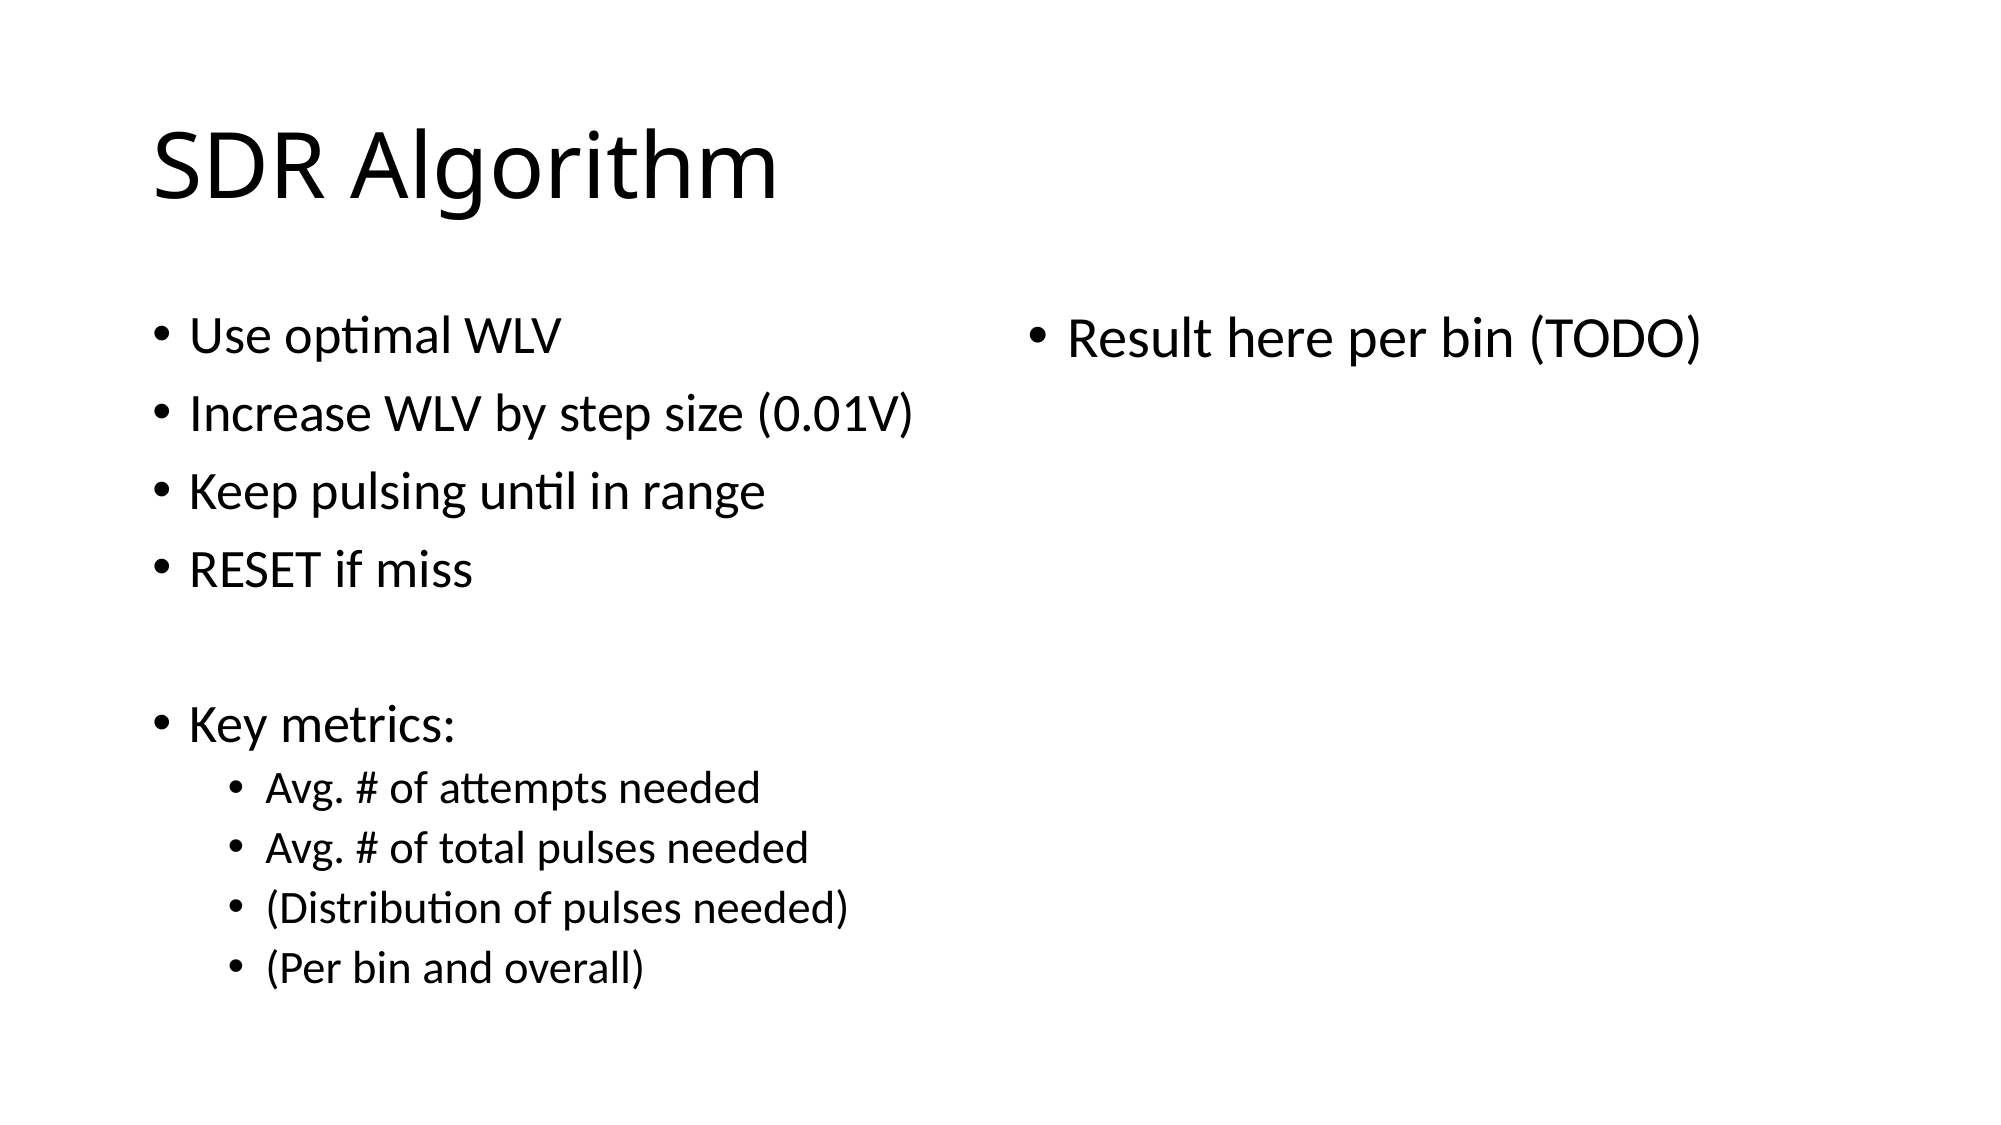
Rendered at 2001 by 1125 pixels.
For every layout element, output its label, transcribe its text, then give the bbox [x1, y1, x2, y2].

list Use optimal WLV Increase WLV by step size (0.01V) Keep pulsing until in range RESET if miss Key metrics: Avg. # of attempts needed Avg. # of total pulses needed (Distribution of pulses needed) (Per bin and overall) [137, 299, 988, 1014]
list Result here per bin (TODO) [1012, 299, 1863, 1014]
title SDR Algorithm [137, 59, 1863, 278]
